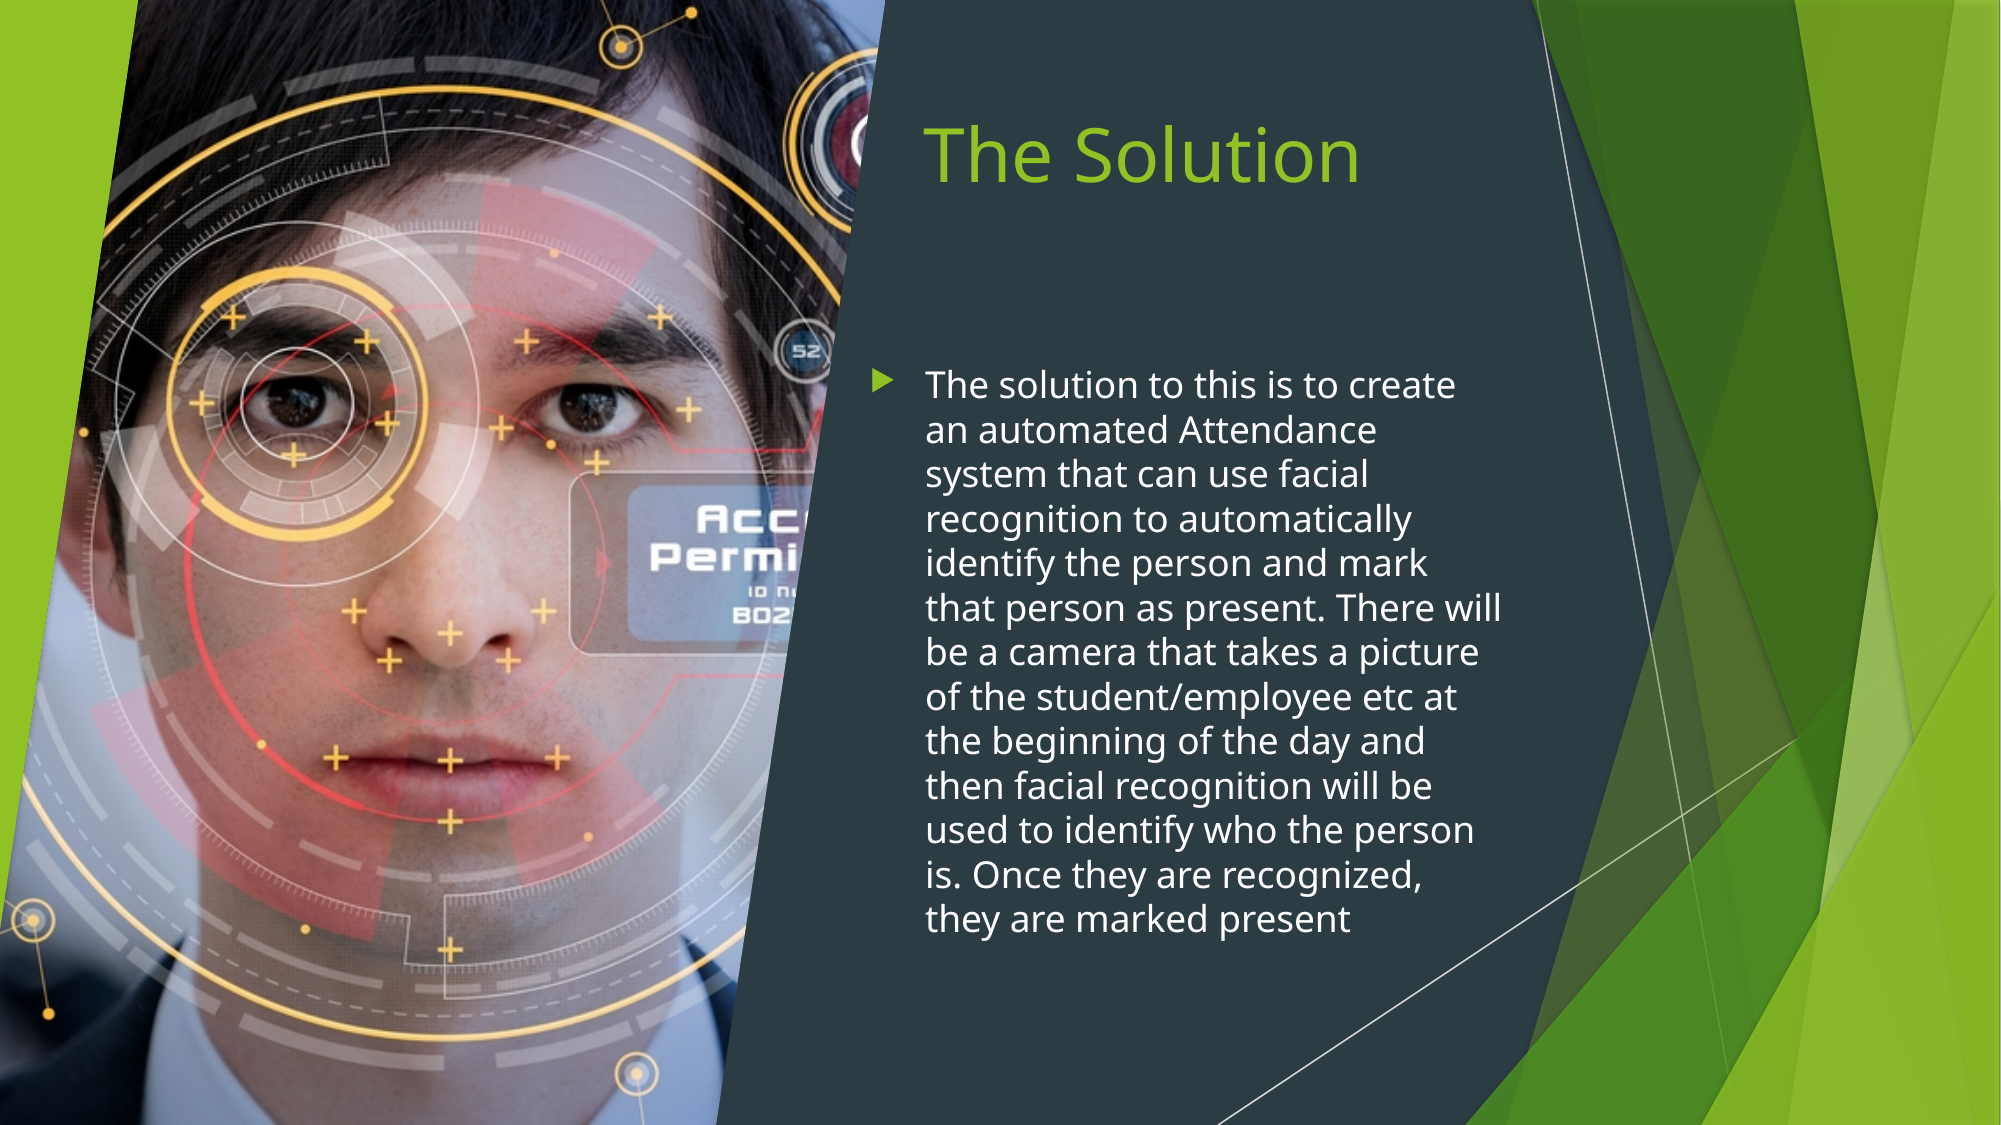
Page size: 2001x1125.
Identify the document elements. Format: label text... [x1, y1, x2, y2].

list The solution to this is to create an automated Attendance system that can use facial recognition to automatically identify the person and mark that person as present. There will be a camera that takes a picture of the student/employee etc at the beginning of the day and then facial recognition will be used to identify who the person is. Once they are recognized, they are marked present [890, 354, 1522, 992]
title The Solution [908, 99, 1522, 317]
picture [0, 0, 886, 1125]
